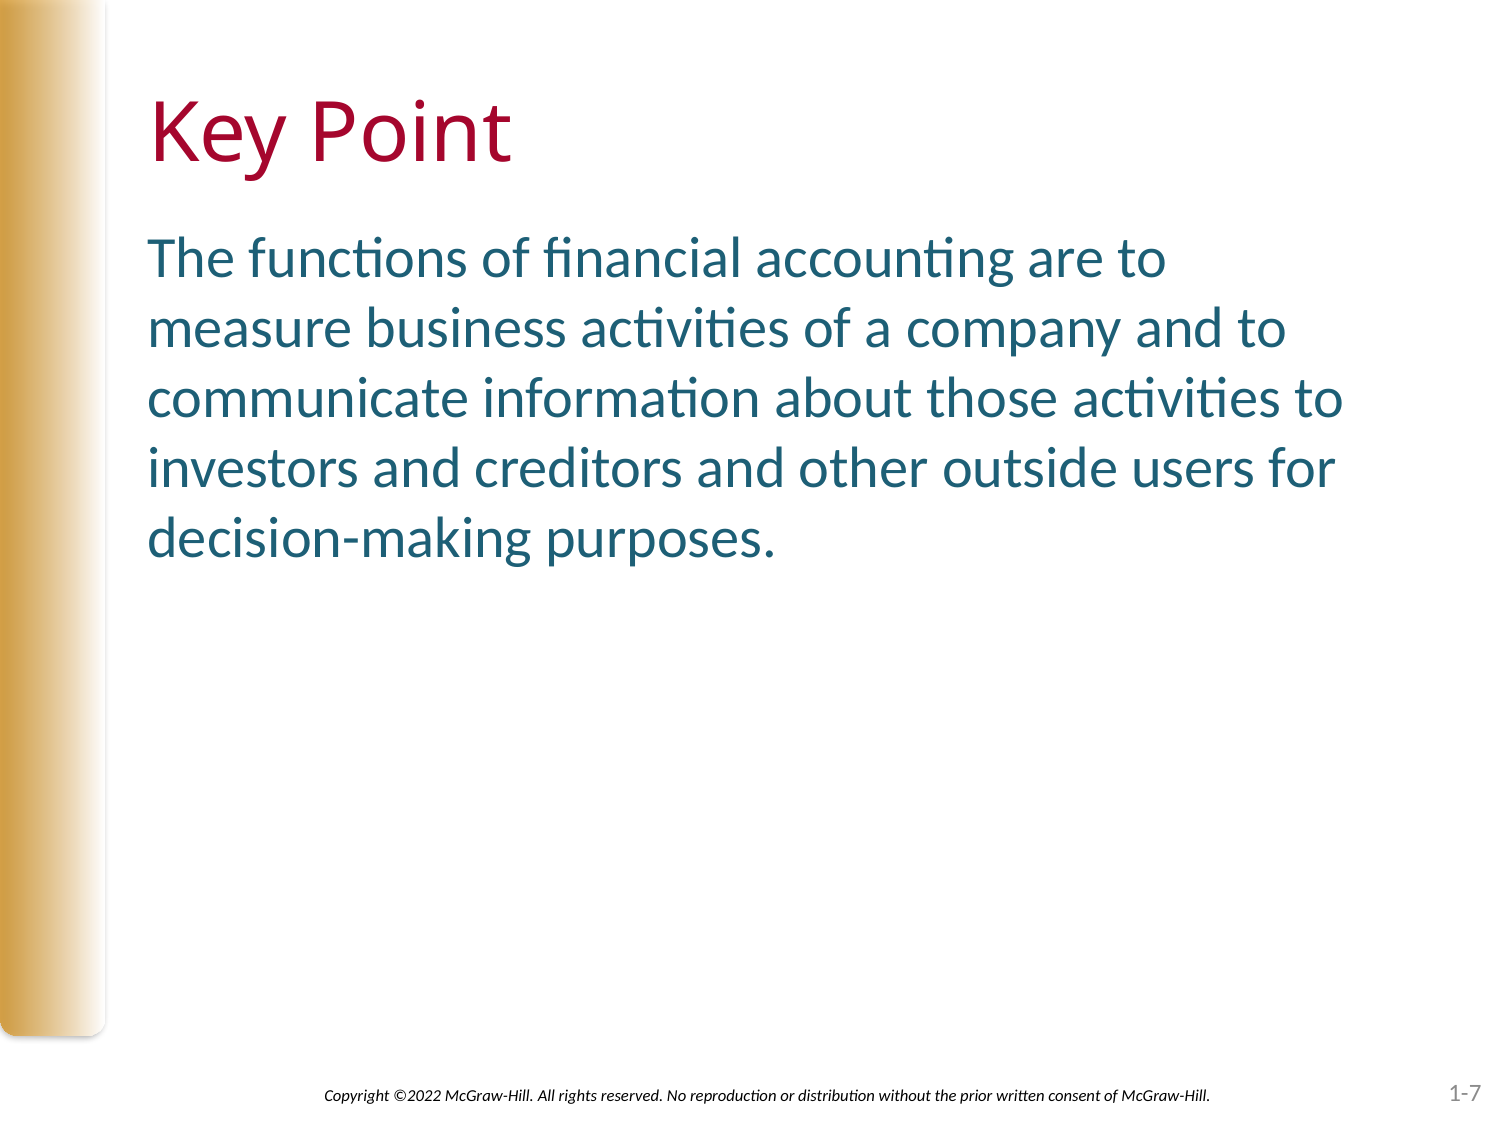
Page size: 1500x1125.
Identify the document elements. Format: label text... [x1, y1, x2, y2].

slide_number 1-7 [1146, 1061, 1497, 1122]
footer Copyright ©2022 McGraw-Hill. All rights reserved. No reproduction or distribution without the prior written consent of McGraw-Hill. [233, 1064, 1307, 1125]
list The functions of financial accounting are to measure business activities of a company and to communicate information about those activities to investors and creditors and other outside users for decision-making purposes. [132, 211, 1378, 1033]
title Key Point [133, 70, 1484, 258]
